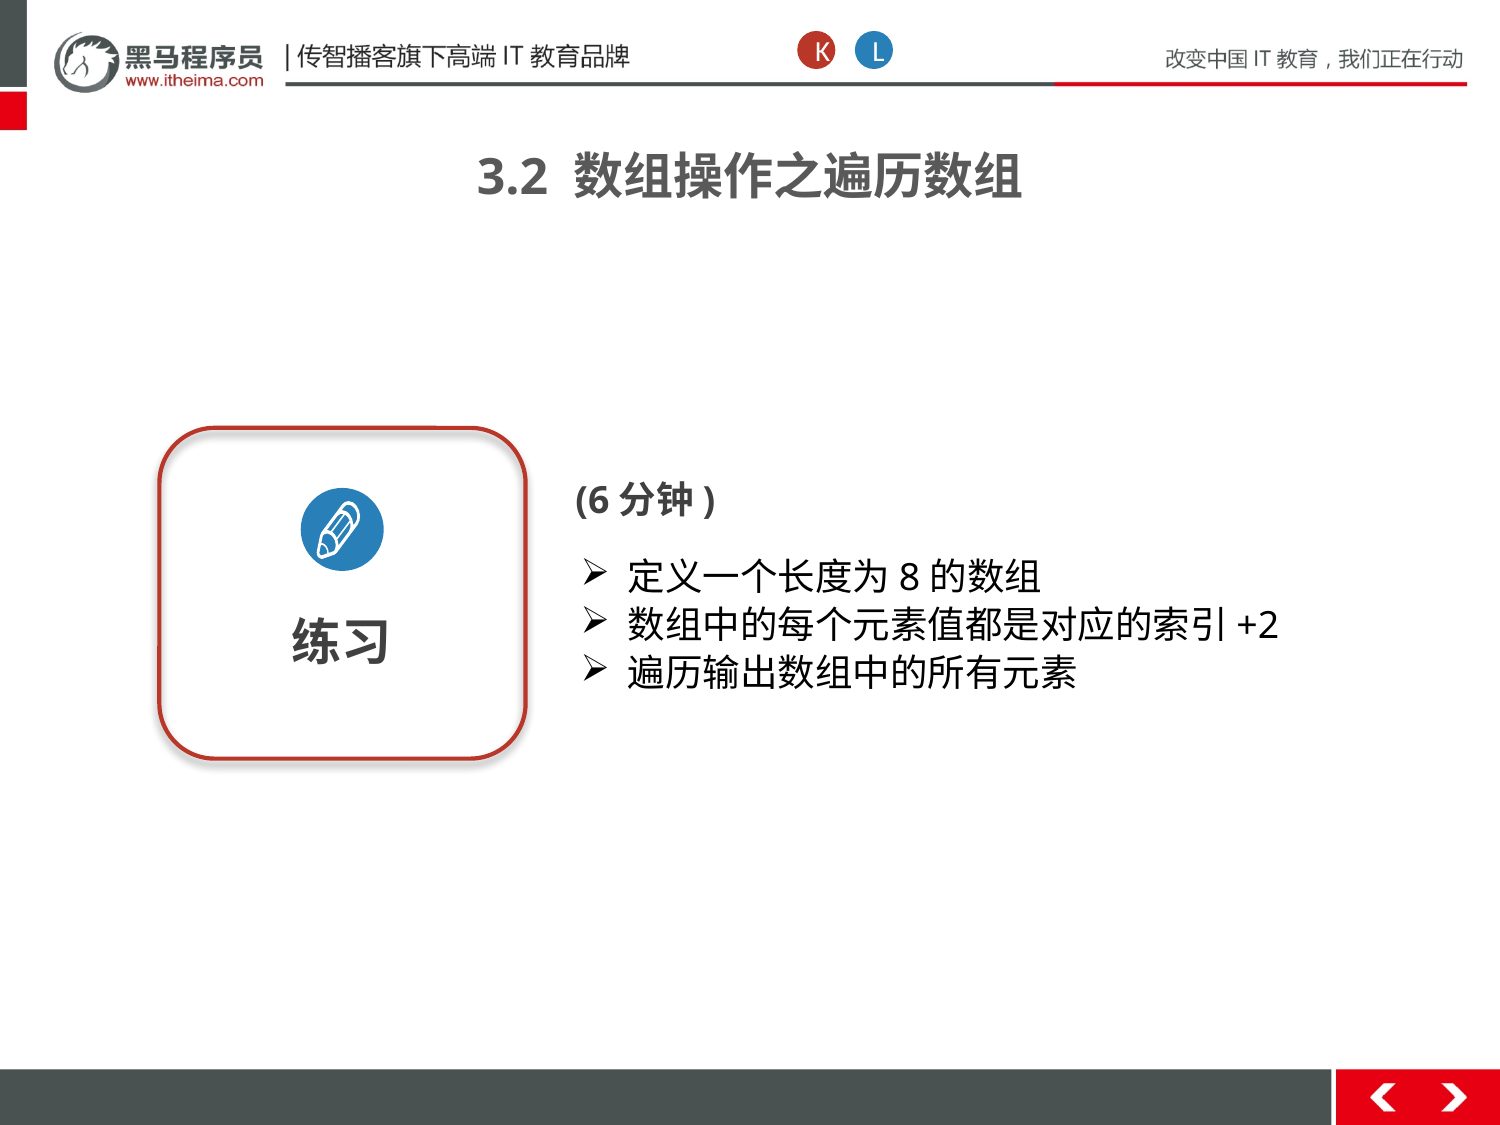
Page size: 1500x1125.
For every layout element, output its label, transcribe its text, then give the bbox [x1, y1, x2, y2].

text_box (6分钟) [560, 468, 731, 528]
text_box K [795, 28, 838, 72]
text_box 3.2 数组操作之遍历数组 [0, 137, 1500, 209]
text_box L [852, 28, 896, 72]
picture [0, 0, 1500, 137]
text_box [159, 427, 526, 759]
text_box 定义一个长度为8的数组 数组中的每个元素值都是对应的索引+2 遍历输出数组中的所有元素 [565, 550, 1500, 703]
picture [0, 209, 1500, 1125]
